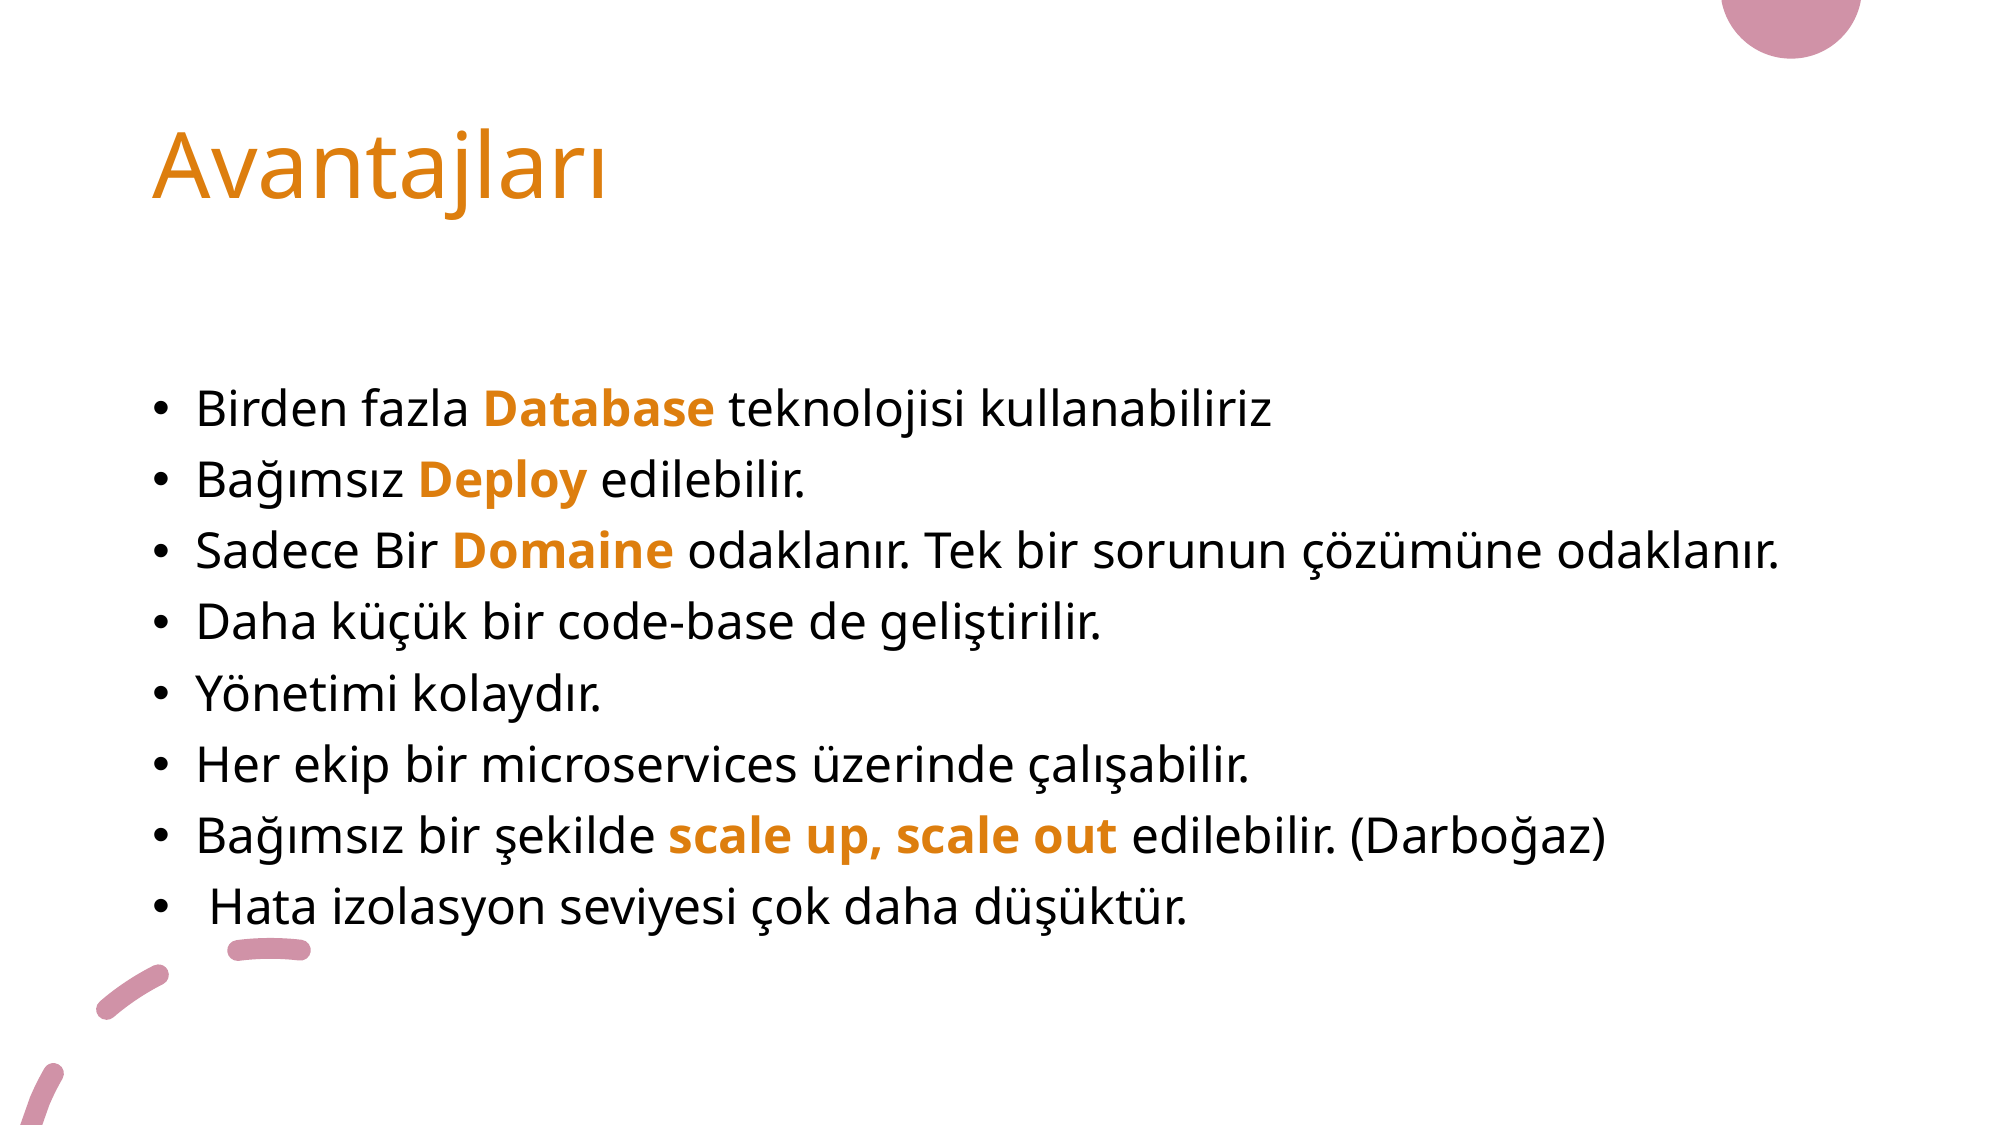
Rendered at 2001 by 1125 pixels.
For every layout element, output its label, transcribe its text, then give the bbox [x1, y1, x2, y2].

list Birden fazla Database teknolojisi kullanabiliriz Bağımsız Deploy edilebilir. Sadece Bir Domaine odaklanır. Tek bir sorunun çözümüne odaklanır. Daha küçük bir code-base de geliştirilir. Yönetimi kolaydır. Her ekip bir microservices üzerinde çalışabilir. Bağımsız bir şekilde scale up, scale out edilebilir. (Darboğaz) Hata izolasyon seviyesi çok daha düşüktür. [137, 299, 1882, 947]
title Avantajları [137, 59, 1863, 278]
